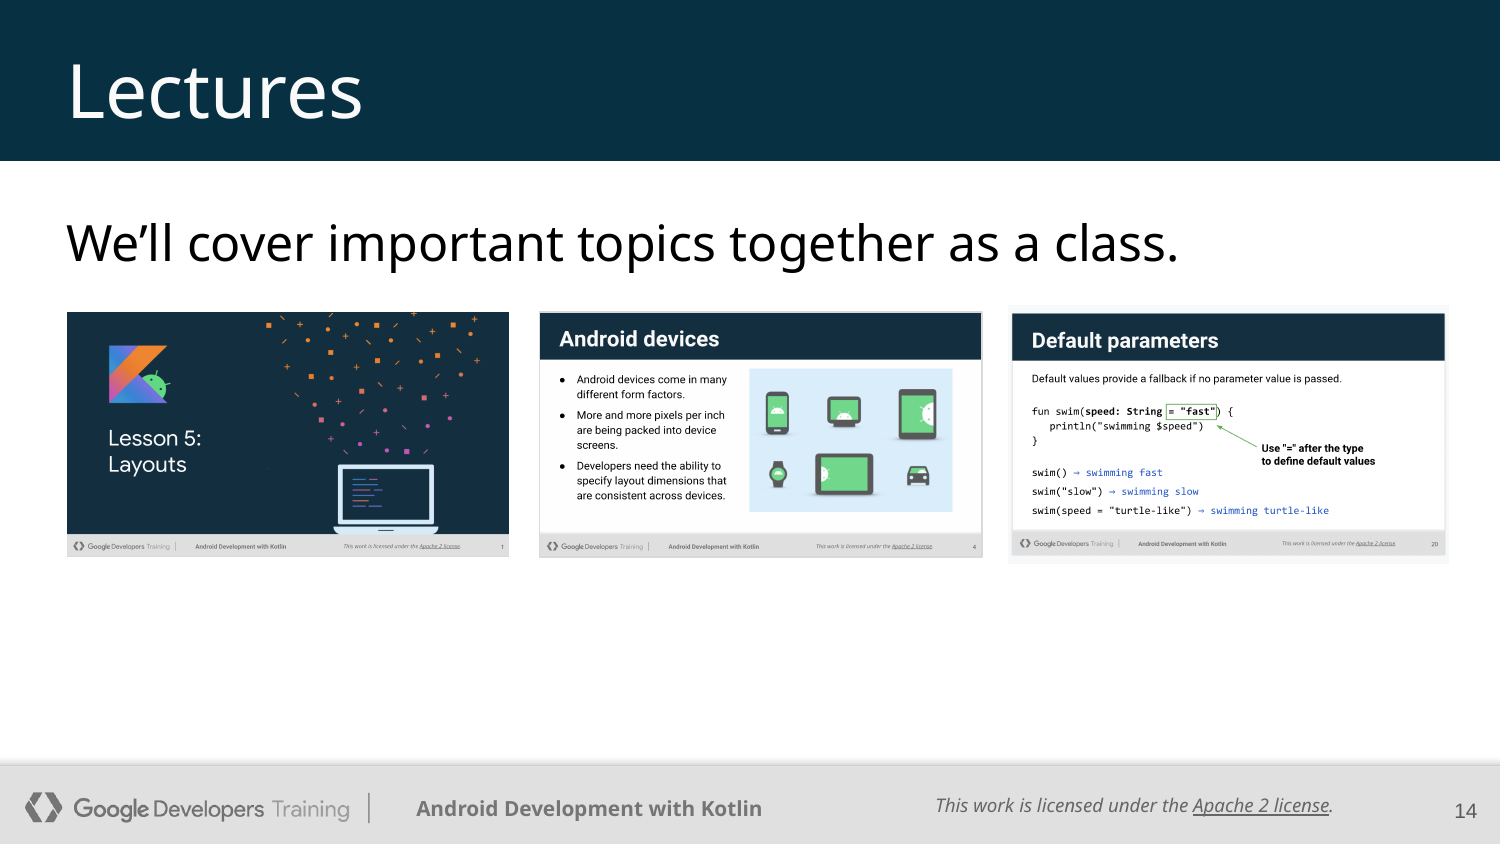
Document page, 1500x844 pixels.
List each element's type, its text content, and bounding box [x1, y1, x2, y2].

list We’ll cover important topics together as a class. [51, 187, 1449, 292]
title Lectures [51, 28, 1449, 122]
picture [0, 161, 1500, 844]
slide_number 14 [1402, 777, 1493, 842]
